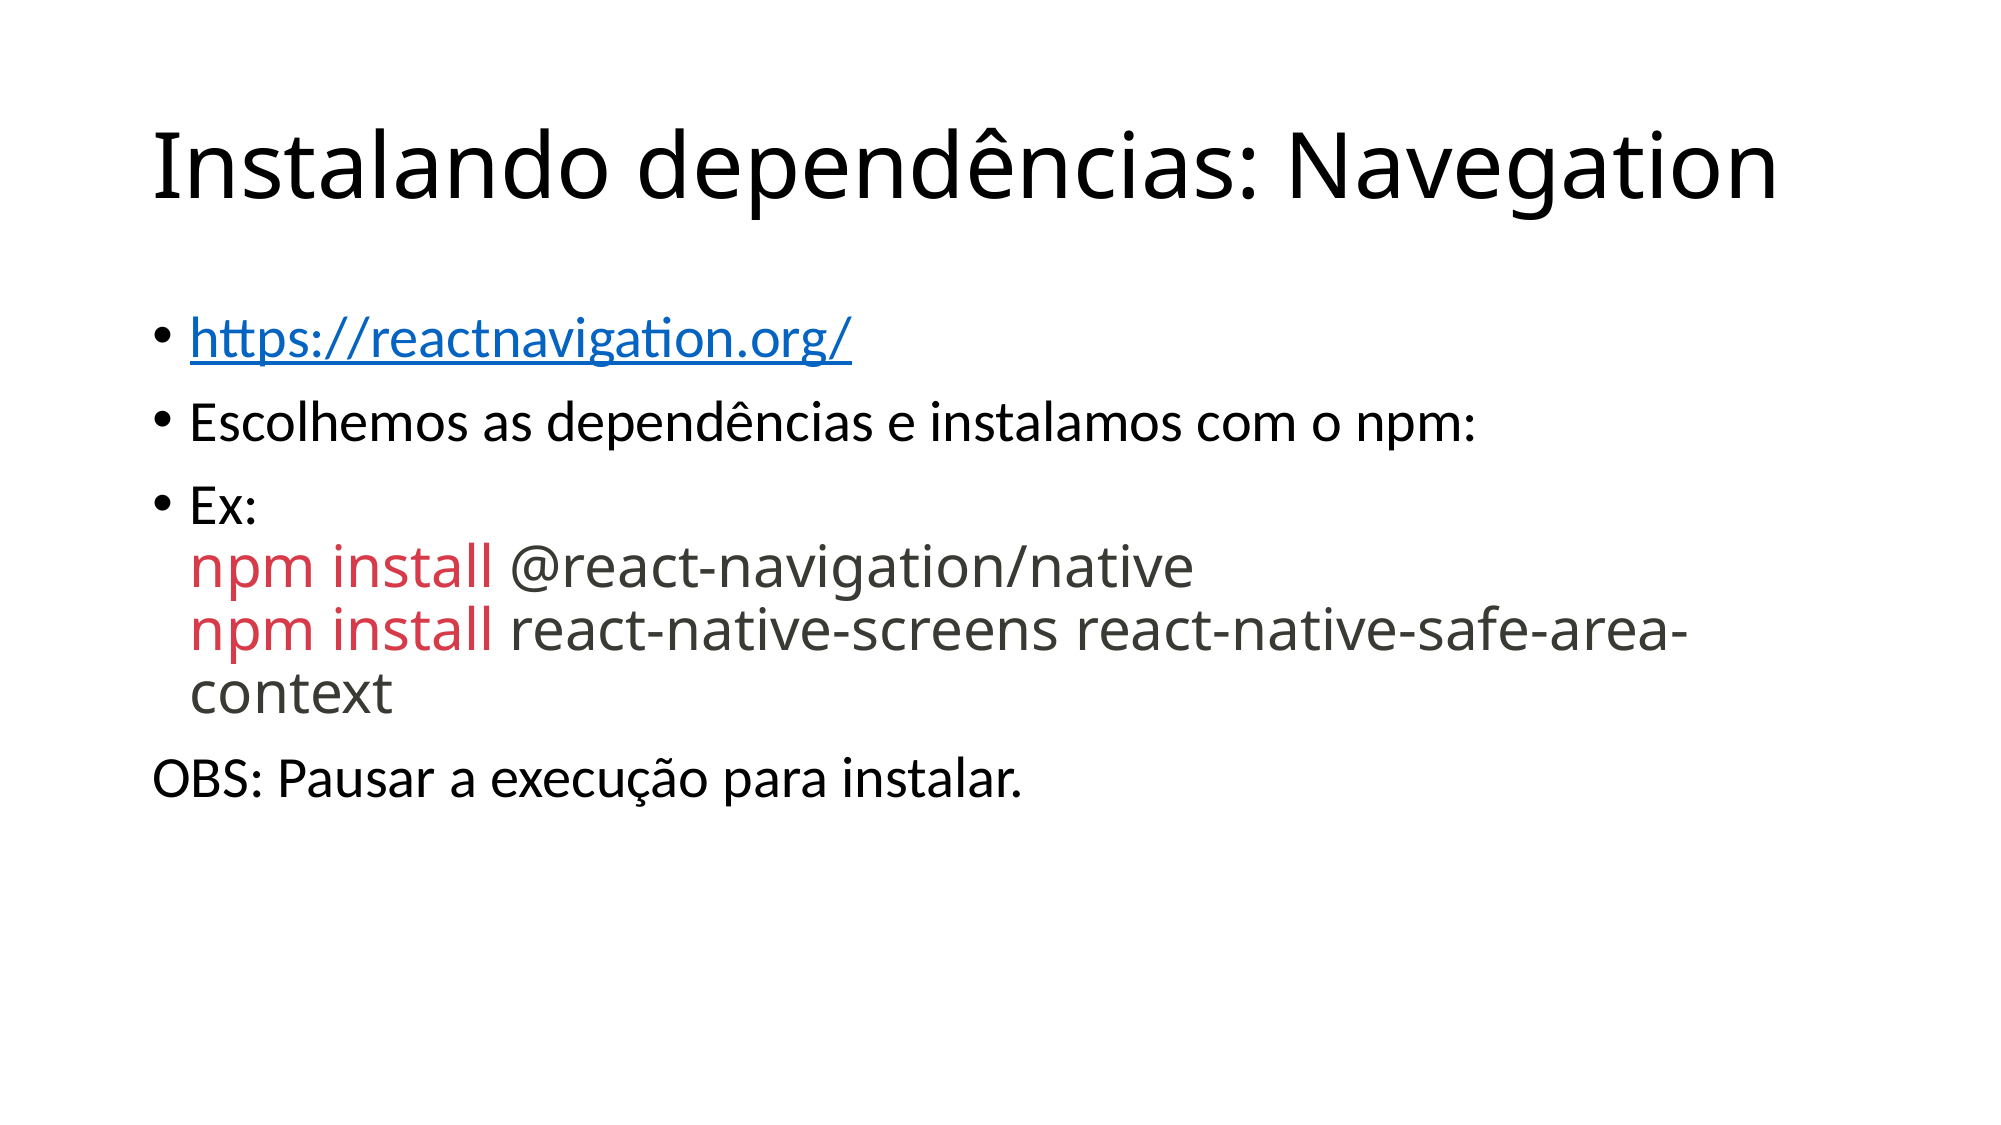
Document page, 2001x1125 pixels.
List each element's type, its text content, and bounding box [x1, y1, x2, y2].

list https://reactnavigation.org/ Escolhemos as dependências e instalamos com o npm: Ex: npm install @react-navigation/native npm install react-native-screens react-native-safe-area-context OBS: Pausar a execução para instalar. [137, 299, 1863, 1014]
title Instalando dependências: Navegation [137, 59, 1863, 278]
